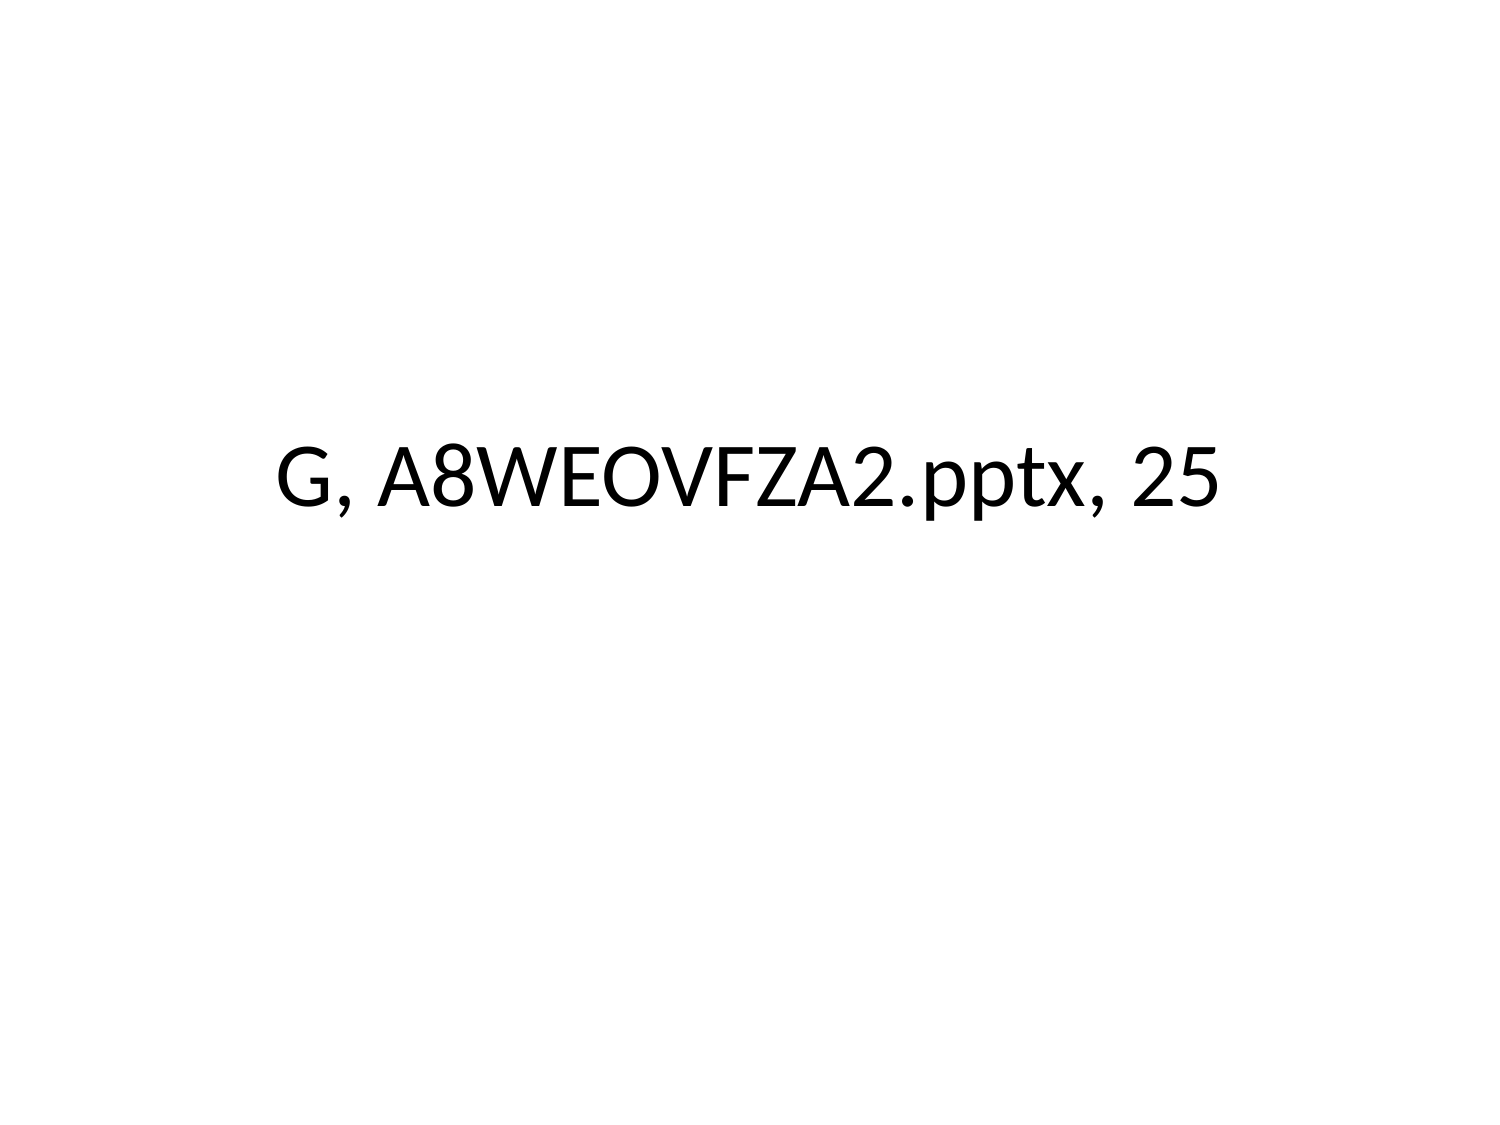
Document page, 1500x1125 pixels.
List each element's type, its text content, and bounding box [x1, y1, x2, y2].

title G, A8WEOVFZA2.pptx, 25 [112, 349, 1388, 591]
